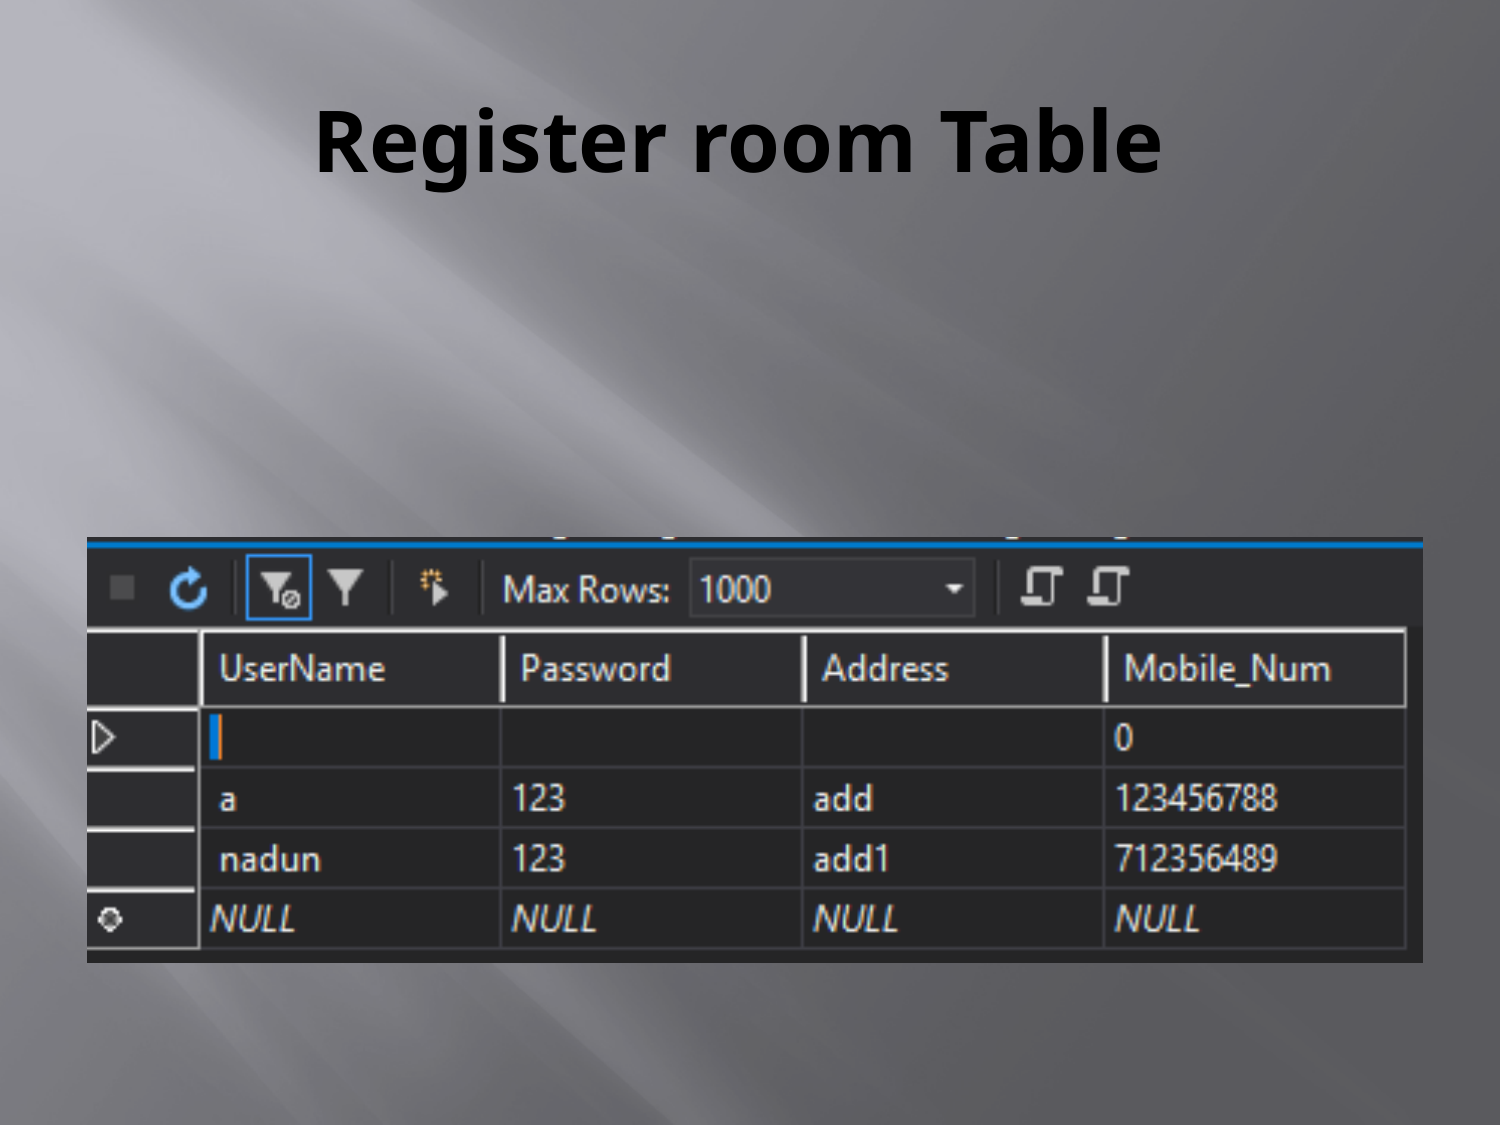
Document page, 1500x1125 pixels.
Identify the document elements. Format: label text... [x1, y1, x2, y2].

title Register room Table [75, 45, 1425, 233]
picture [87, 537, 1424, 963]
